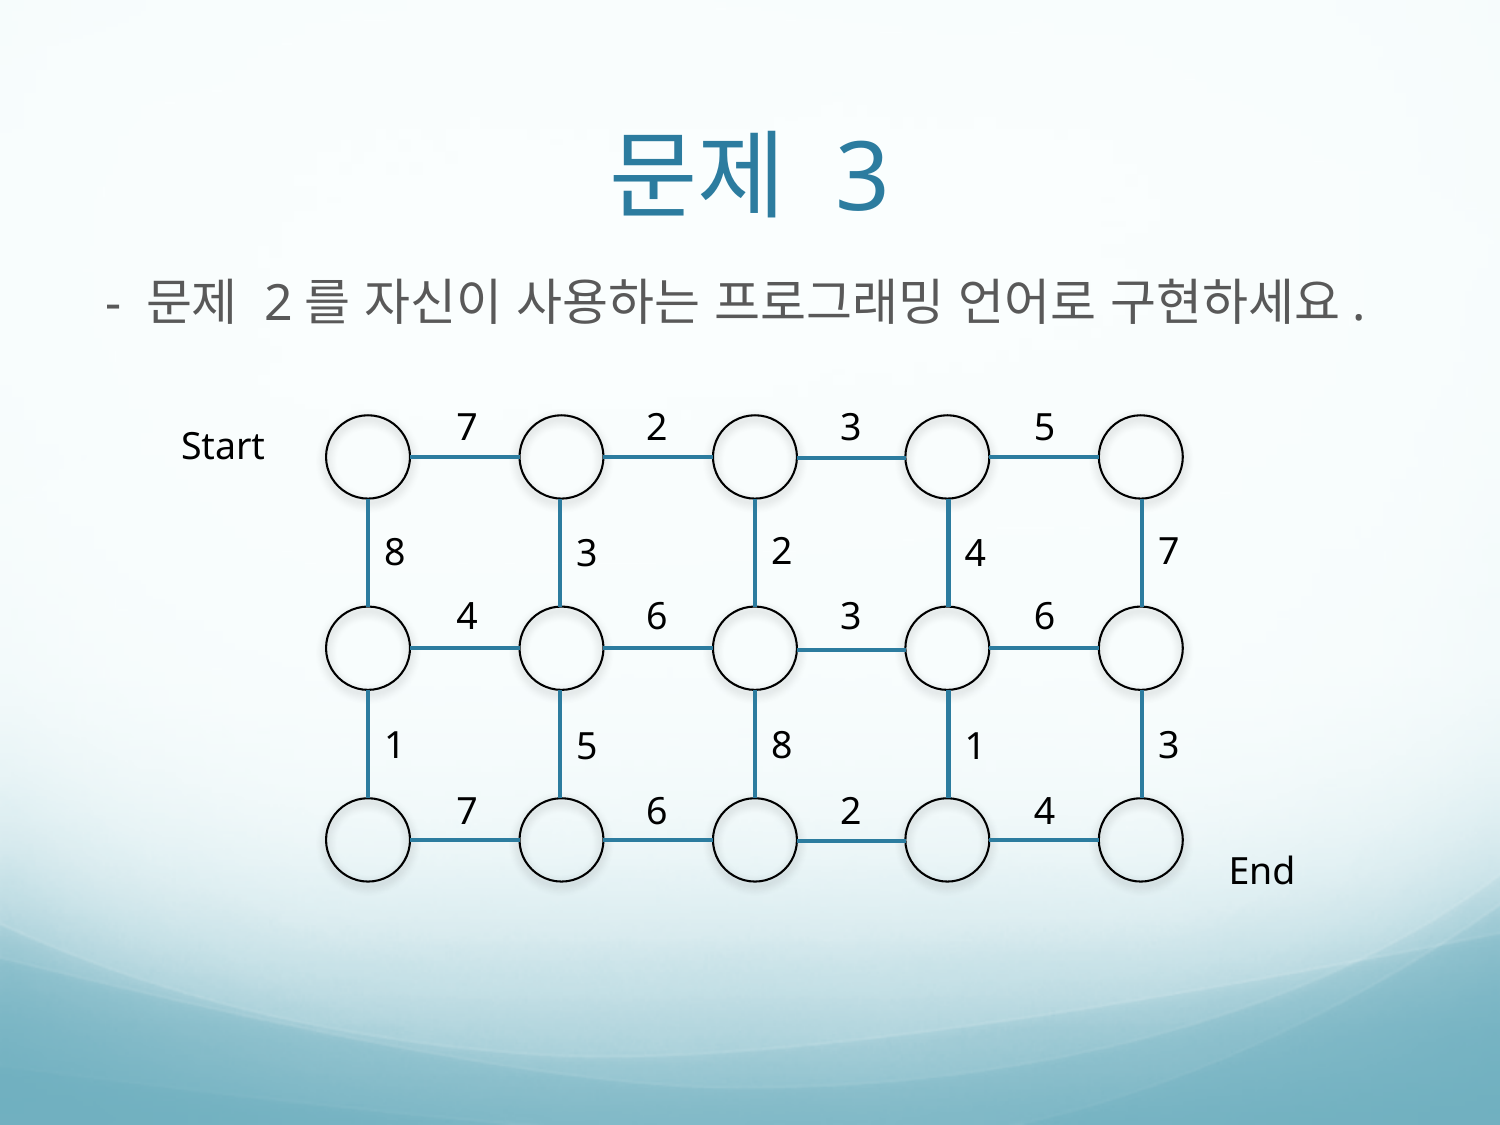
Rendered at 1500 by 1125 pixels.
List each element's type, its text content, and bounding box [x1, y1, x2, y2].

text_box [904, 414, 991, 500]
text_box Start [166, 415, 281, 475]
list - 문제 2를 자신이 사용하는 프로그래밍 언어로 구현하세요. [90, 262, 1410, 975]
text_box [325, 605, 411, 691]
text_box [1097, 414, 1184, 500]
text_box 2 [631, 395, 683, 454]
text_box [712, 797, 798, 883]
text_box [712, 414, 798, 500]
text_box 8 [375, 520, 421, 581]
text_box 3 [825, 395, 877, 455]
text_box 8 [762, 713, 808, 773]
text_box [518, 605, 605, 691]
text_box [712, 605, 798, 691]
text_box 2 [825, 779, 877, 838]
text_box 3 [825, 584, 877, 645]
text_box 3 [567, 521, 613, 582]
text_box 4 [957, 521, 1002, 582]
text_box 4 [441, 584, 493, 645]
text_box 6 [1019, 584, 1071, 645]
text_box [1097, 605, 1184, 691]
text_box 6 [631, 779, 683, 837]
text_box 6 [631, 584, 683, 645]
title 문제 3 [90, 17, 1410, 237]
text_box 7 [441, 395, 493, 454]
text_box [518, 414, 605, 500]
text_box 2 [762, 519, 808, 580]
text_box [1097, 797, 1184, 883]
text_box 5 [567, 715, 613, 775]
text_box 5 [1019, 395, 1071, 454]
text_box 4 [1019, 779, 1071, 837]
text_box [325, 797, 411, 883]
text_box [904, 797, 991, 883]
text_box [904, 605, 991, 691]
text_box 7 [1149, 519, 1195, 580]
text_box 1 [957, 715, 1002, 775]
text_box [518, 797, 605, 883]
text_box End [1213, 839, 1311, 900]
text_box [325, 414, 411, 500]
text_box 3 [1149, 713, 1195, 773]
text_box 1 [375, 713, 421, 774]
text_box 7 [441, 779, 493, 837]
